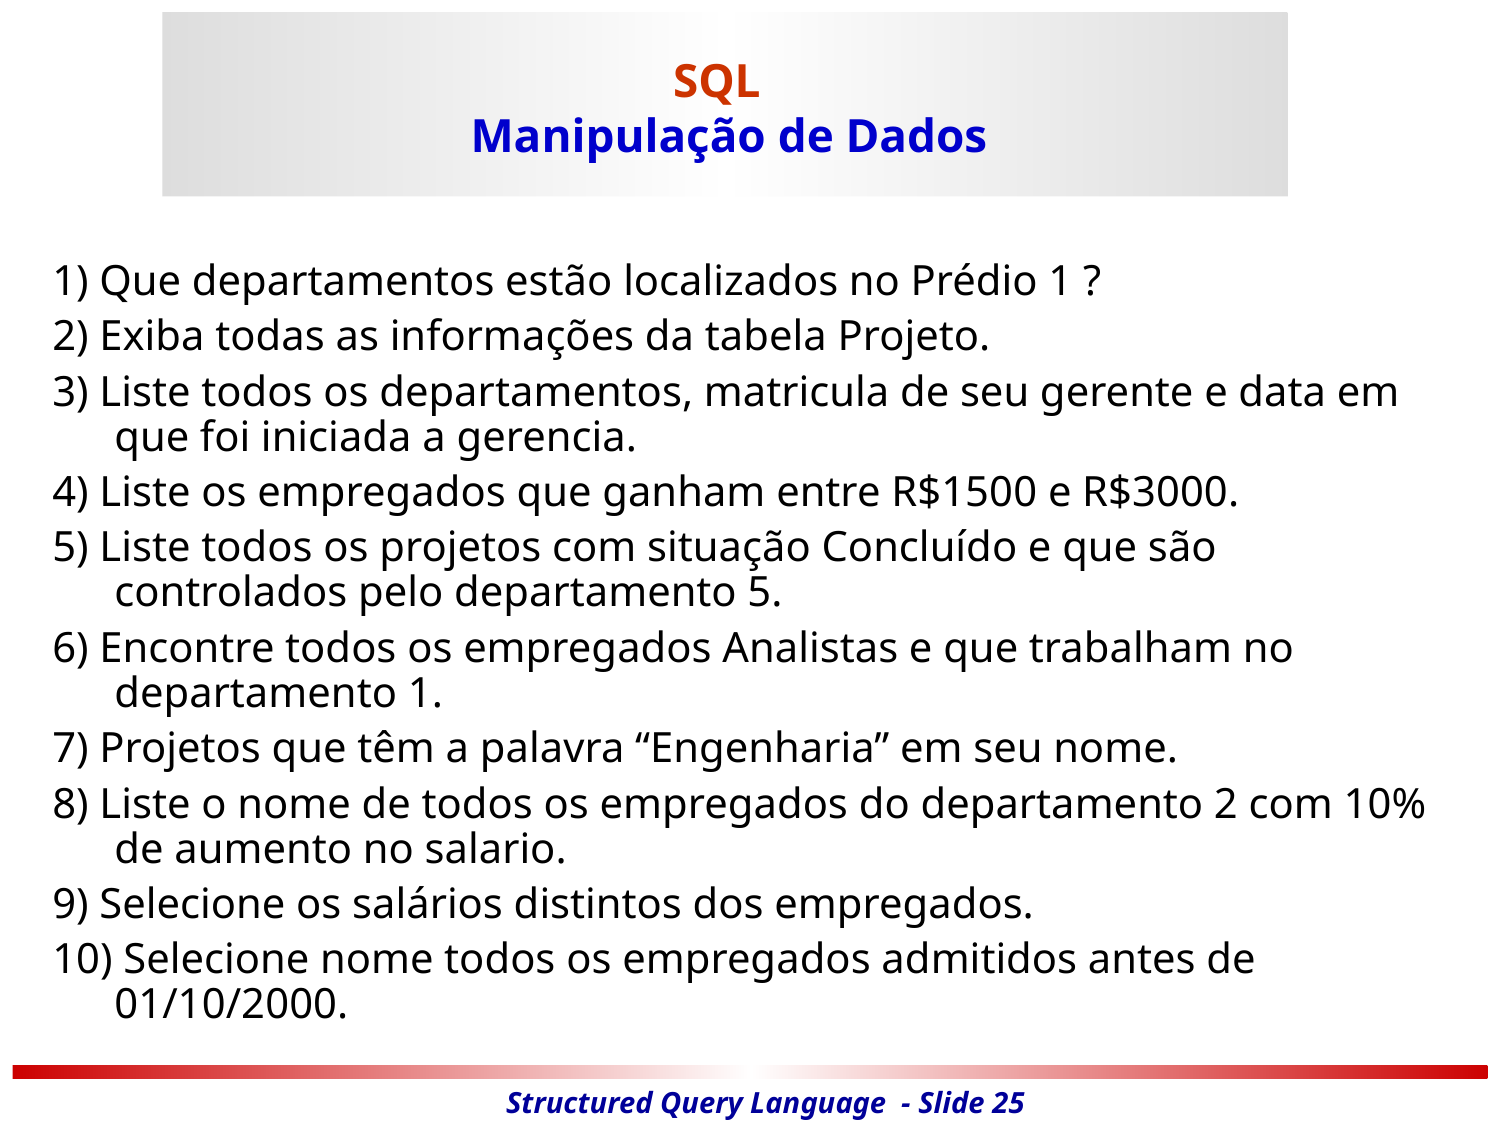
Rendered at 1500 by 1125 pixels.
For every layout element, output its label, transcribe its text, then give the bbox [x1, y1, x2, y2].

title SQL Manipulação de Dados [49, 4, 1397, 196]
list 1) Que departamentos estão localizados no Prédio 1 ? 2) Exiba todas as informações da tabela Projeto. 3) Liste todos os departamentos, matricula de seu gerente e data em que foi iniciada a gerencia. 4) Liste os empregados que ganham entre R$1500 e R$3000. 5) Liste todos os projetos com situação Concluído e que são controlados pelo departamento 5. 6) Encontre todos os empregados Analistas e que trabalham no departamento 1. 7) Projetos que têm a palavra “Engenharia” em seu nome. 8) Liste o nome de todos os empregados do departamento 2 com 10% de aumento no salario. 9) Selecione os salários distintos dos empregados. 10) Selecione nome todos os empregados admitidos antes de 01/10/2000. [37, 196, 1451, 1036]
